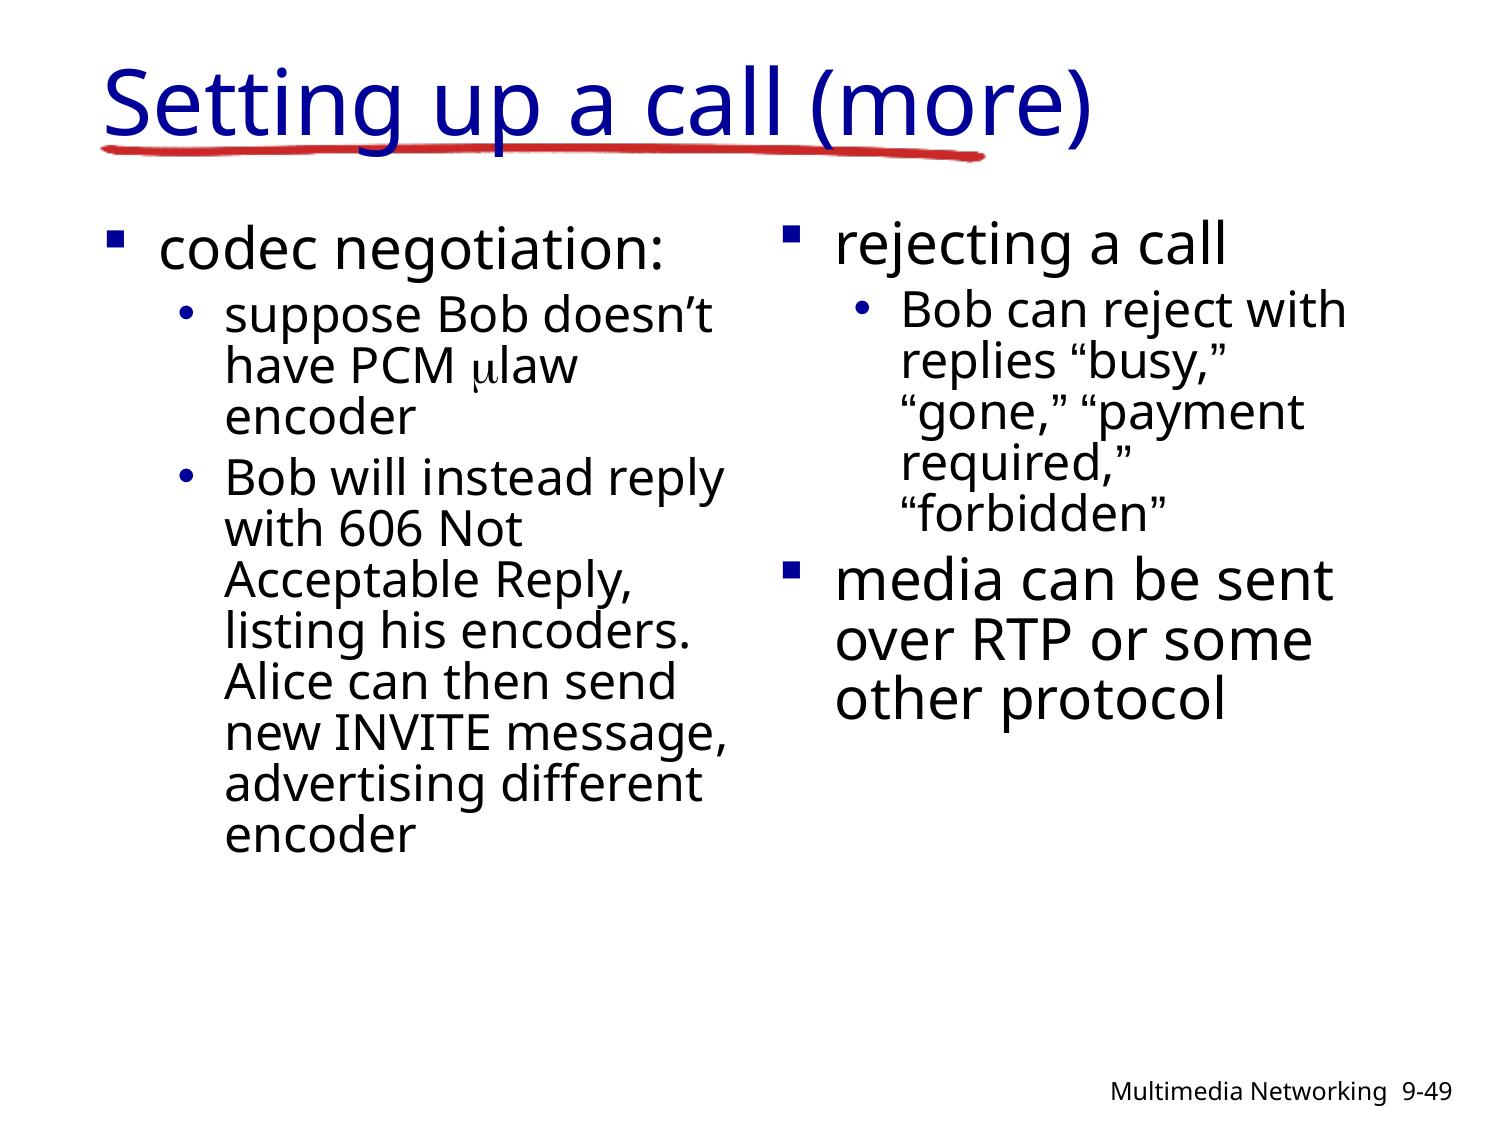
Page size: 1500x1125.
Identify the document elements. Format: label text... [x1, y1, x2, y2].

title Setting up a call (more) [87, 4, 1363, 193]
footer Multimedia Networking [1079, 1067, 1403, 1110]
list codec negotiation: suppose Bob doesn’t have PCM mlaw encoder Bob will instead reply with 606 Not Acceptable Reply, listing his encoders. Alice can then send new INVITE message, advertising different encoder [87, 214, 751, 1021]
picture [95, 139, 996, 168]
list rejecting a call Bob can reject with replies “busy,” “gone,” “payment required,” “forbidden” media can be sent over RTP or some other protocol [763, 209, 1389, 1016]
slide_number 9-49 [1387, 1068, 1500, 1113]
